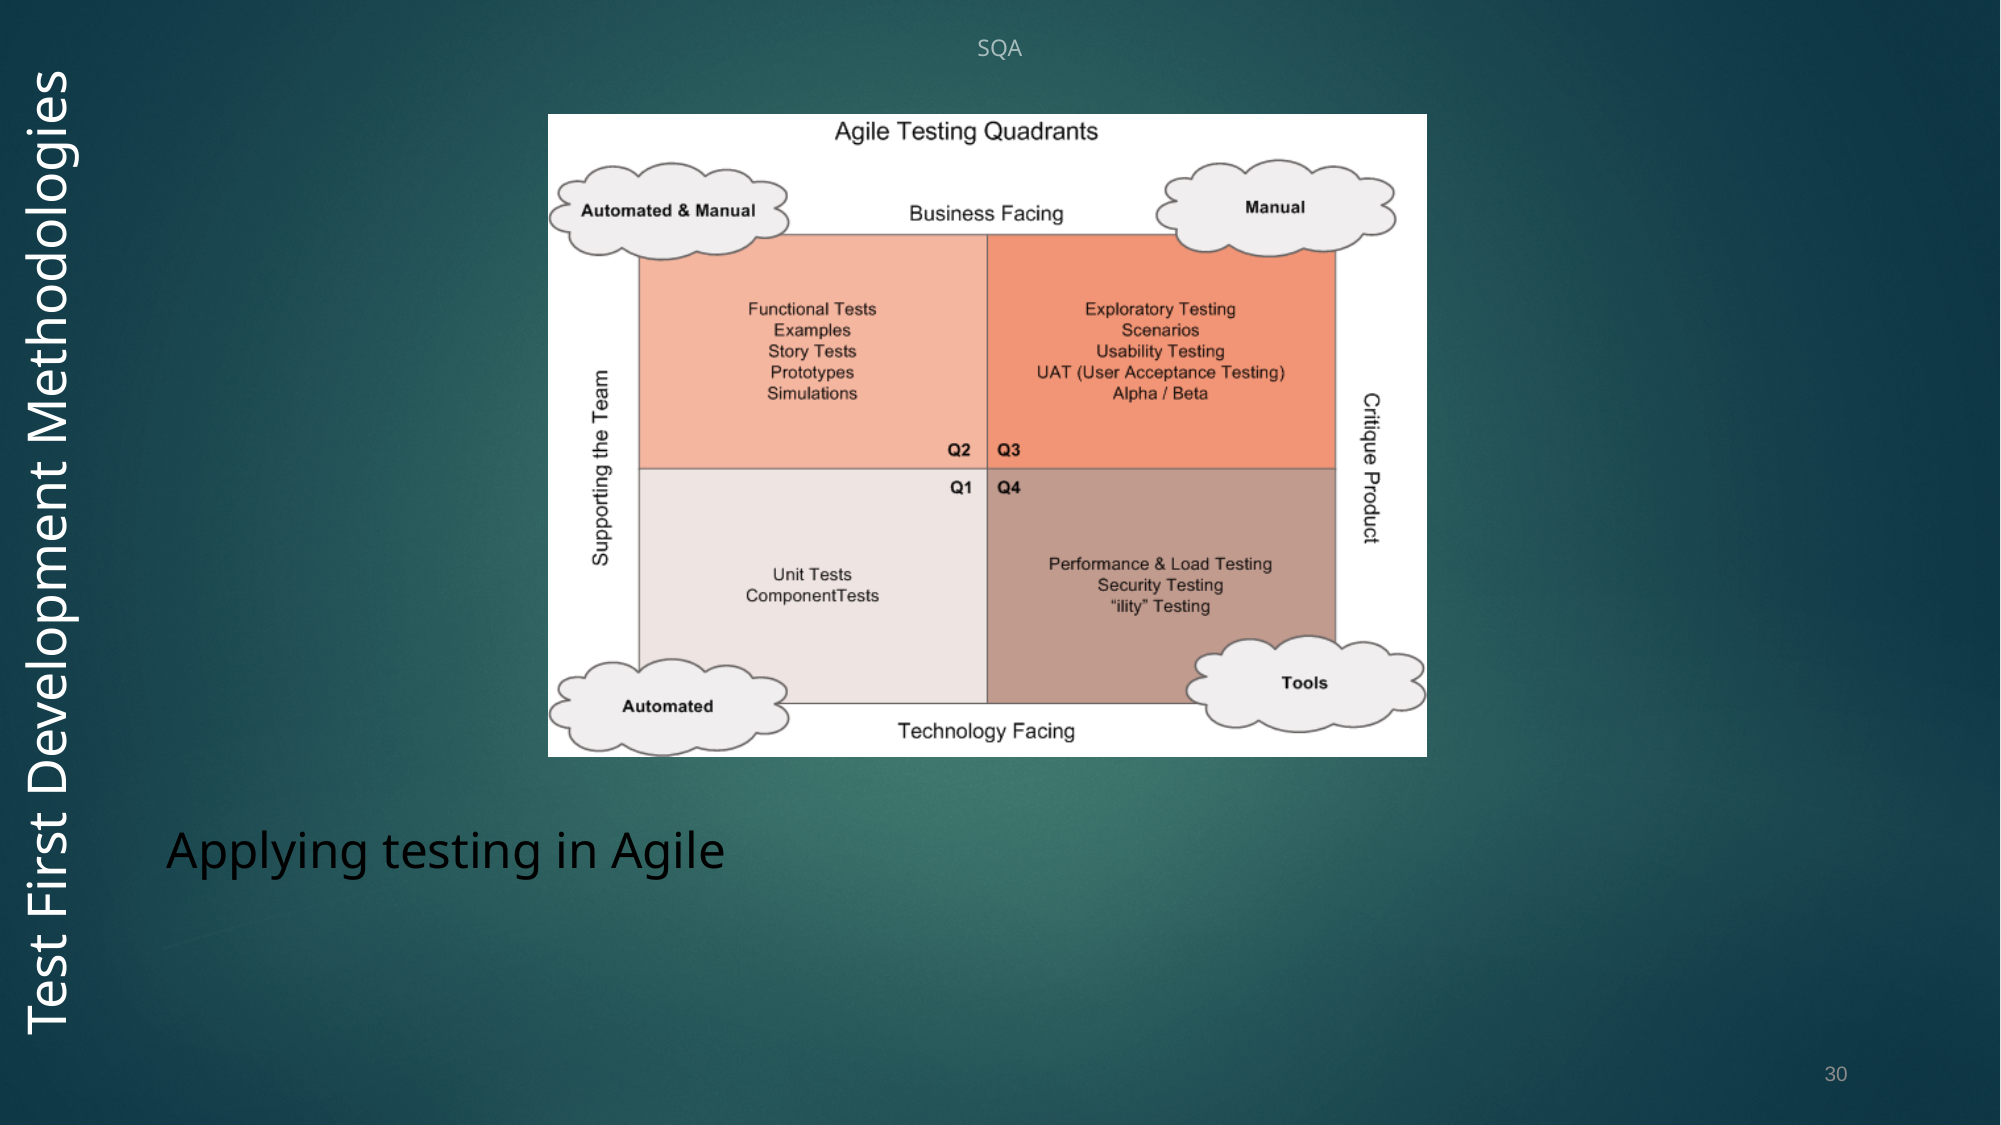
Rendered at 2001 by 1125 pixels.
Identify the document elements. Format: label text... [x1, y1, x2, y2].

picture [548, 113, 1428, 757]
slide_number 30 [1412, 1042, 1863, 1103]
footer SQA [662, 17, 1338, 77]
title Test First Development Methodologies [9, 47, 85, 1059]
title Applying testing in Agile [151, 769, 1849, 880]
